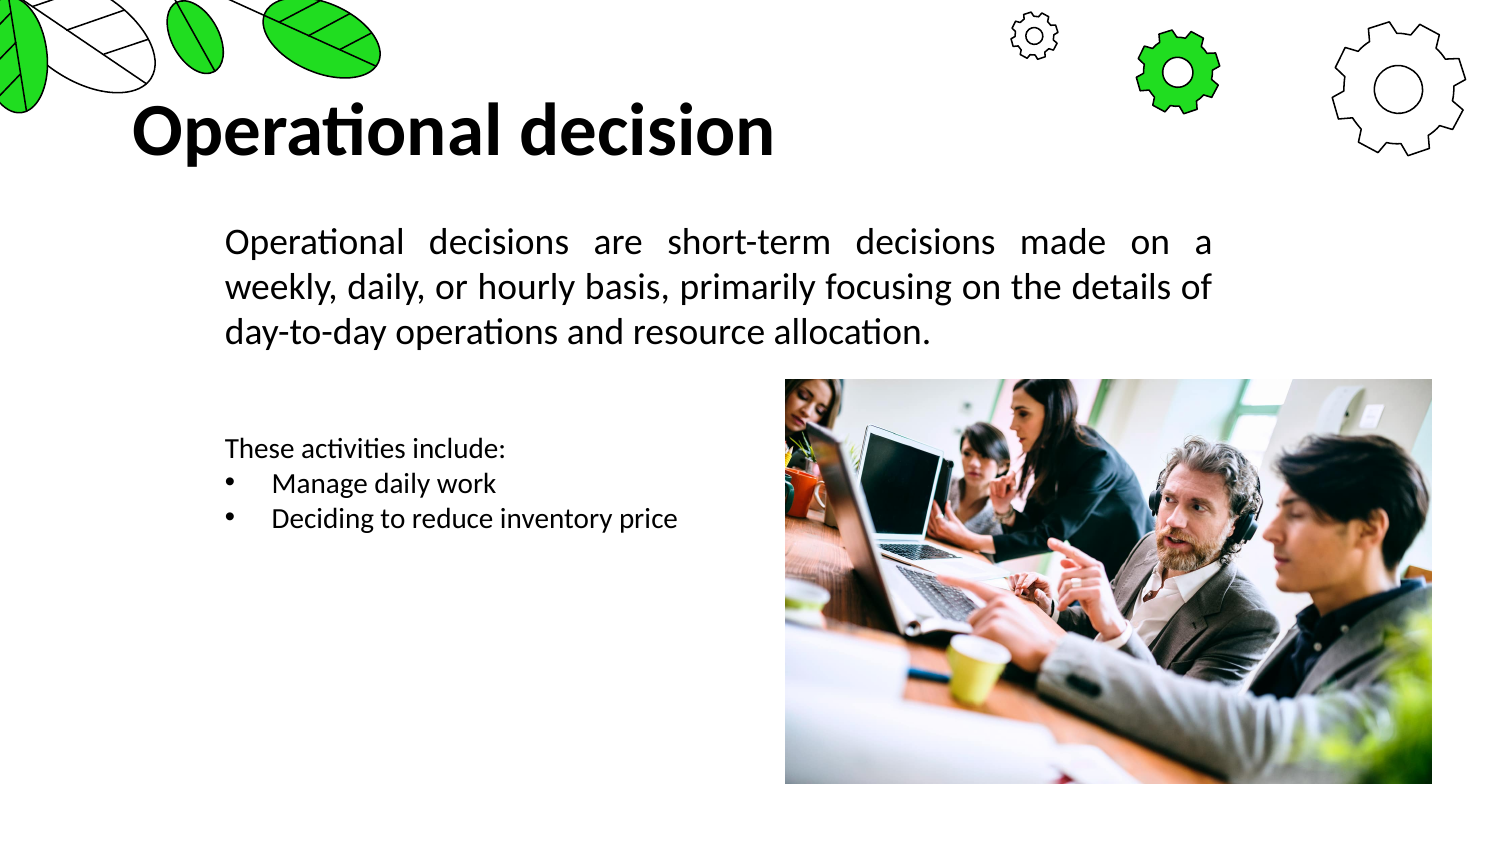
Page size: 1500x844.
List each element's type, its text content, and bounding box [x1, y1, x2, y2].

text_box Operational decisions are short-term decisions made on a weekly, daily, or hourly basis, primarily focusing on the details of day-to-day operations and resource allocation. [209, 209, 1229, 360]
picture [785, 378, 1433, 784]
text_box Operational decision [118, 72, 828, 167]
text_box These activities include: Manage daily work Deciding to reduce inventory price [210, 421, 723, 612]
